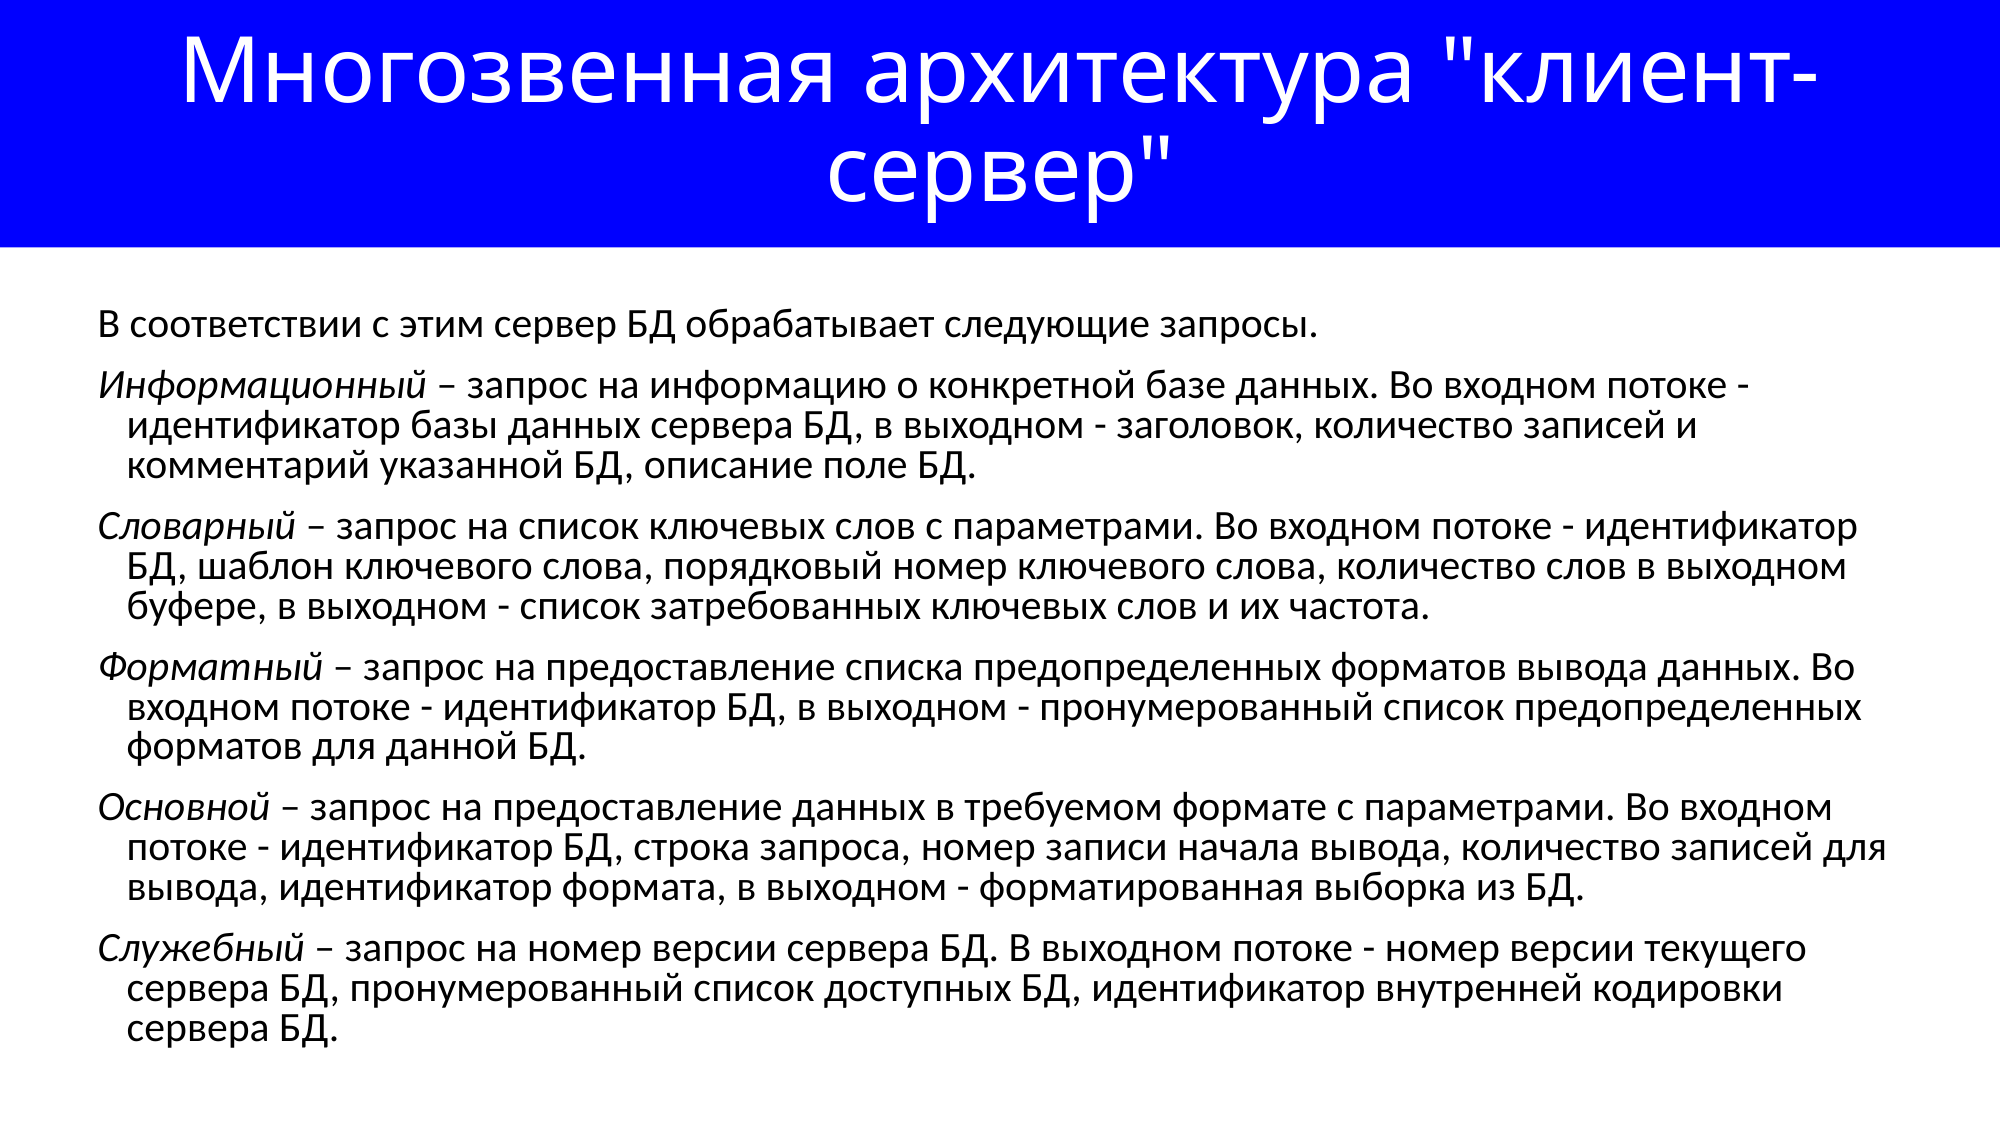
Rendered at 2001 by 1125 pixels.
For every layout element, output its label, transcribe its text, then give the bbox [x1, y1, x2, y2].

list В соответствии с этим сервер БД обрабатывает следующие запросы. Информационный – запрос на информацию о конкретной базе данных. Во входном потоке - идентификатор базы данных сервера БД, в выходном - заголовок, количество записей и комментарий указанной БД, описание поле БД. Словарный – запрос на список ключевых слов с параметрами. Во входном потоке - идентификатор БД, шаблон ключевого слова, порядковый номер ключевого слова, количество слов в выходном буфере, в выходном - список затребованных ключевых слов и их частота. Форматный – запрос на предоставление списка предопределенных форматов вывода данных. Во входном потоке - идентификатор БД, в выходном - пронумерованный список предопределенных форматов для данной БД. Основной – запрос на предоставление данных в требуемом формате с параметрами. Во входном потоке - идентификатор БД, строка запроса, номер записи начала вывода, количество записей для вывода, идентификатор формата, в выходном - форматированная выборка из БД. Служебный – запрос на номер версии сервера БД. В выходном потоке - номер версии текущего сервера БД, пронумерованный список доступных БД, идентификатор внутренней кодировки сервера БД. [82, 298, 1918, 1125]
text_box Многозвенная архитектура "клиент-сервер" [0, 0, 2000, 248]
